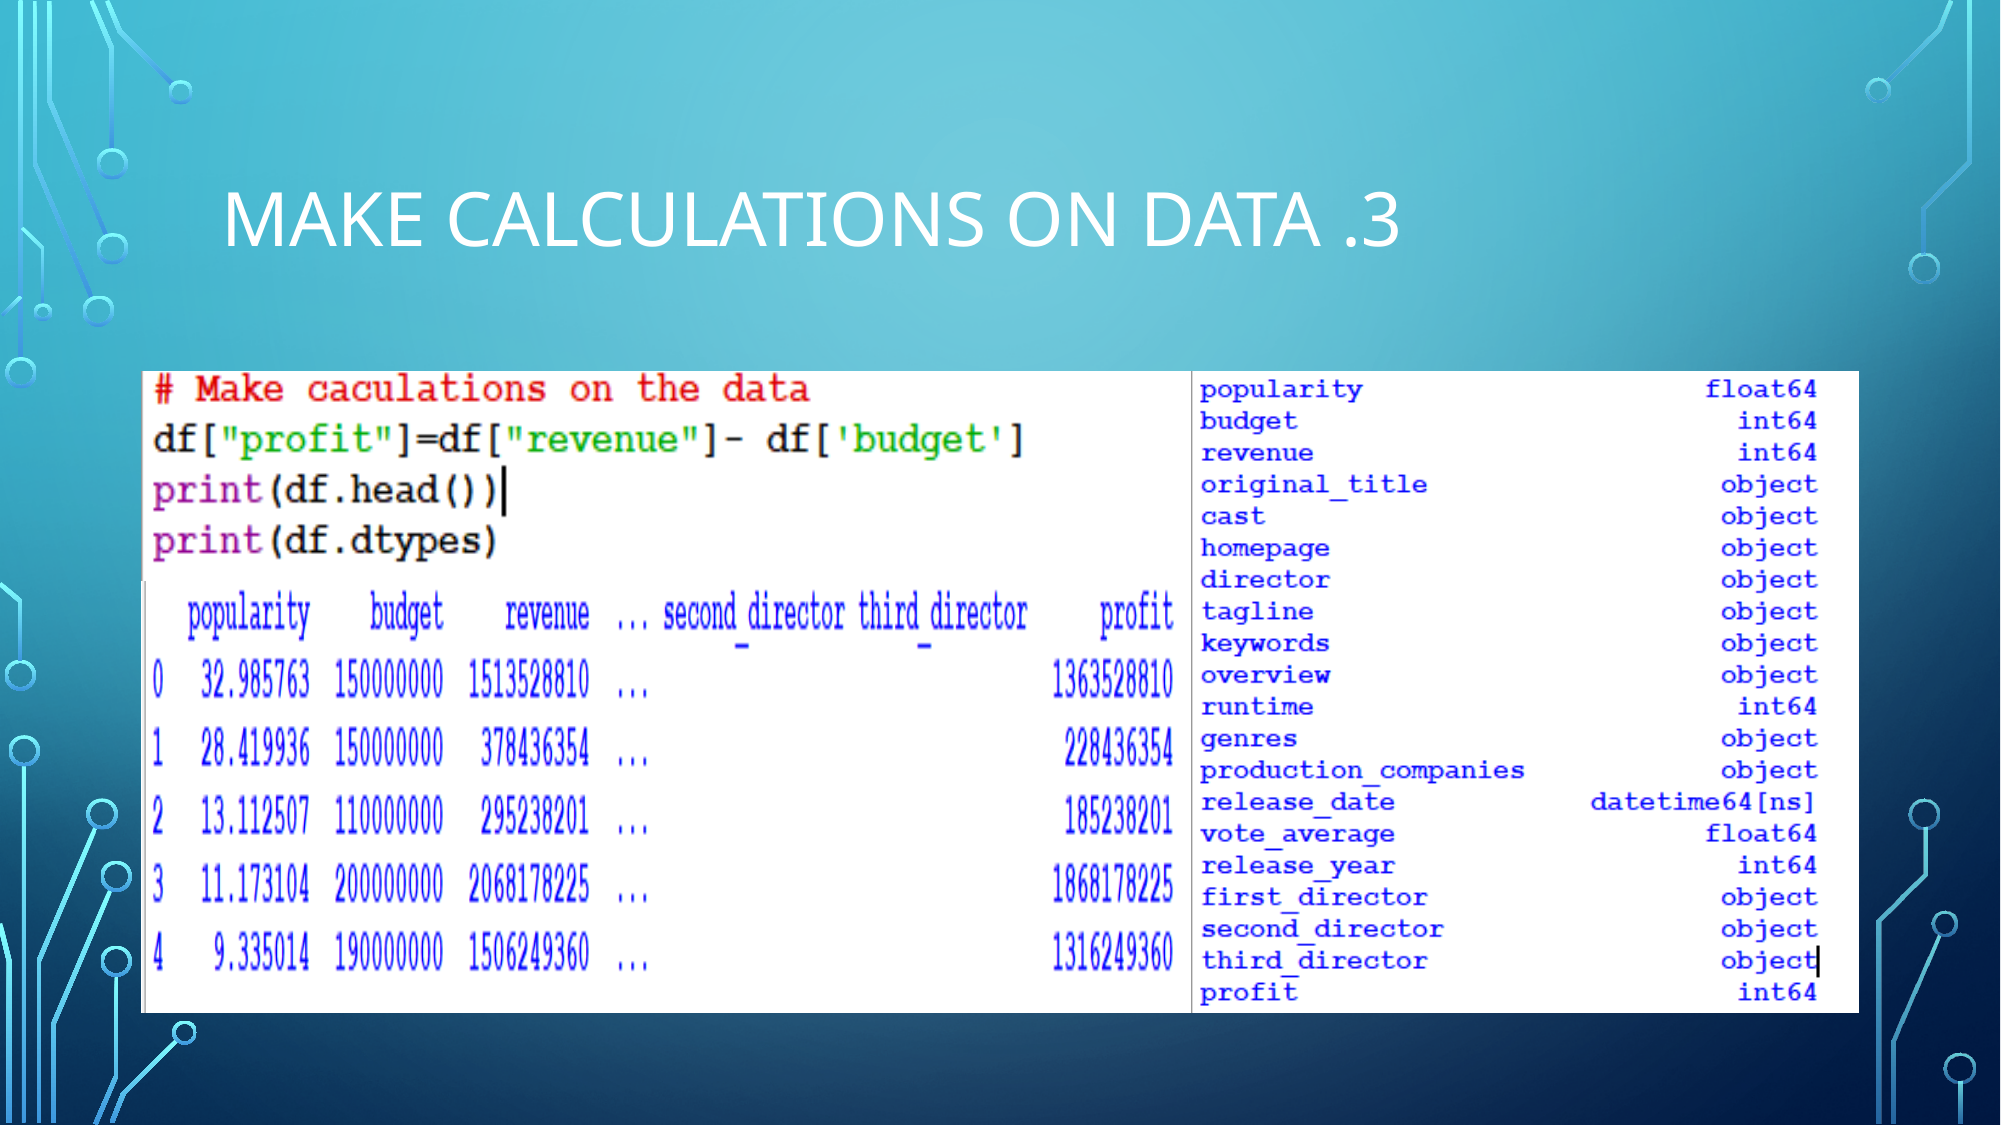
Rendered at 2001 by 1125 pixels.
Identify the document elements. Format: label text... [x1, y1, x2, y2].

title 3. Make calculations on data [187, 101, 1813, 344]
picture [140, 371, 1860, 1013]
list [140, 371, 1191, 580]
